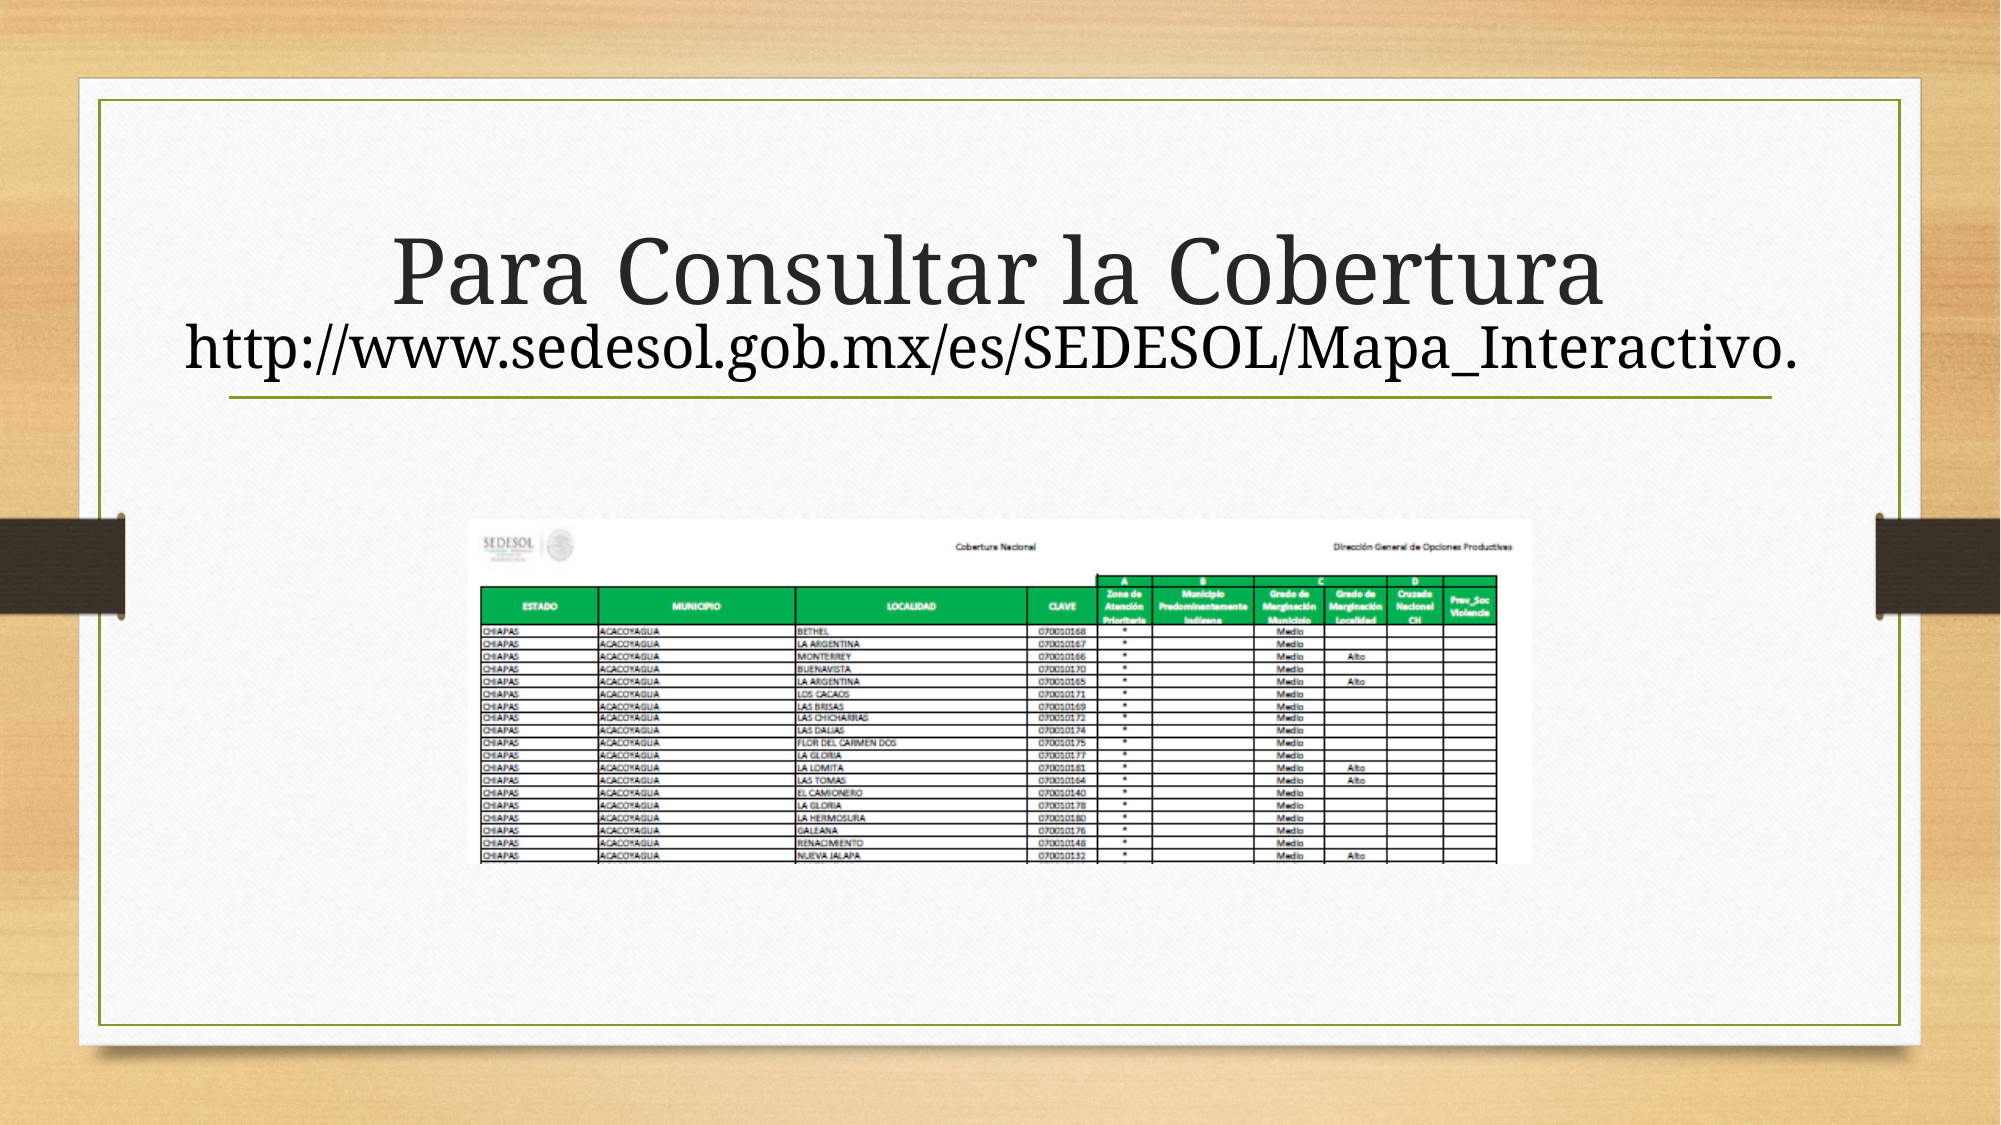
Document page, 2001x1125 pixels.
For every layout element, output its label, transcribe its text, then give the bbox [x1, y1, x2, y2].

text_box http://www.sedesol.gob.mx/es/SEDESOL/Mapa_Interactivo. [85, 303, 1915, 388]
title Para Consultar la Cobertura [212, 161, 1788, 303]
picture [0, 0, 2001, 1125]
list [468, 519, 1532, 864]
